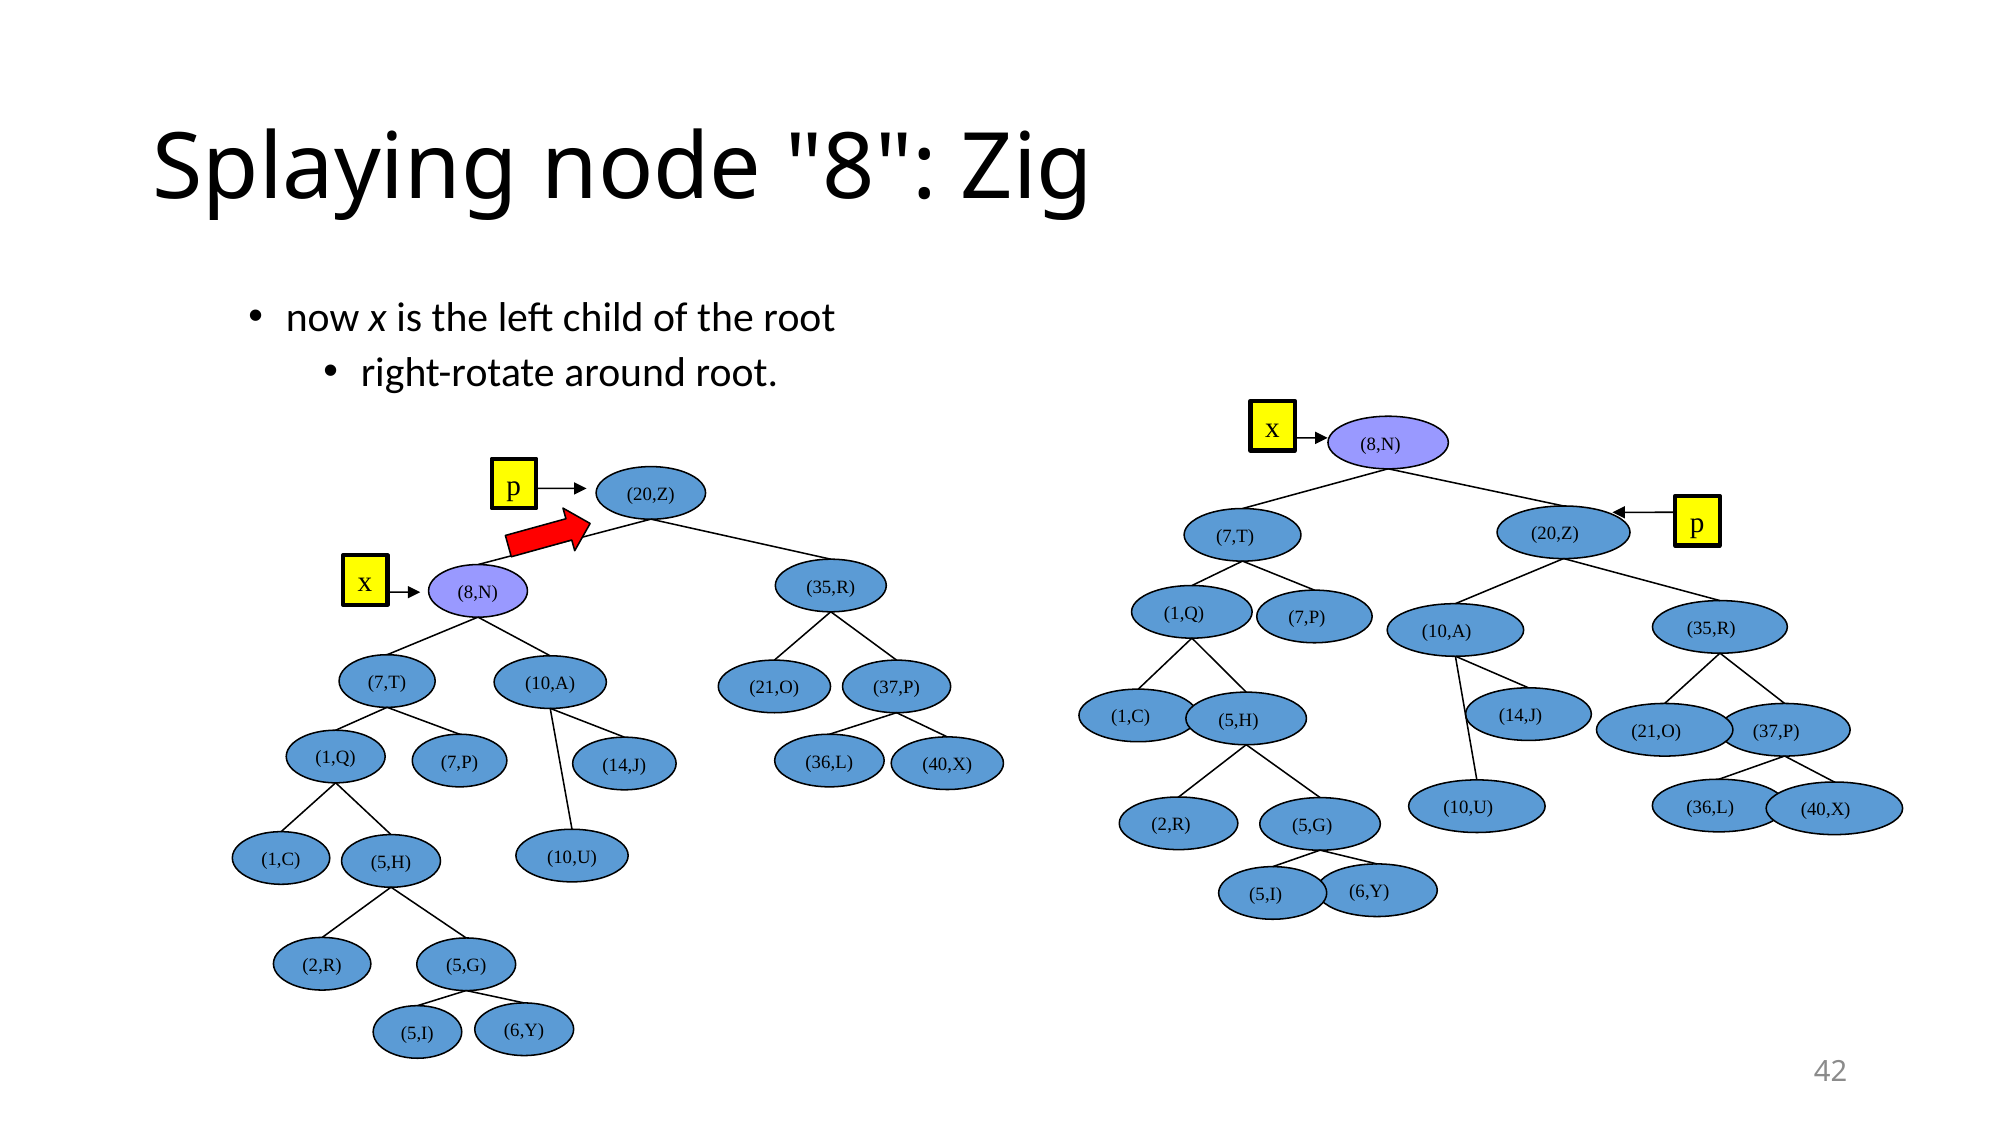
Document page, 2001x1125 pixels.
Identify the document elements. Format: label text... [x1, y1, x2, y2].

text_box p [491, 458, 537, 509]
text_box (21,O) [1596, 703, 1733, 757]
text_box (5,I) [373, 1005, 462, 1059]
text_box (1,Q) [1131, 585, 1253, 639]
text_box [1389, 473, 1564, 502]
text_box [1178, 749, 1246, 793]
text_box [646, 519, 828, 559]
text_box p [1675, 495, 1720, 546]
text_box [277, 782, 331, 833]
text_box (20,Z) [596, 466, 706, 519]
text_box x [1250, 400, 1295, 451]
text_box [331, 706, 382, 732]
text_box (10,A) [1387, 603, 1524, 657]
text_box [1718, 760, 1784, 775]
text_box (5,G) [1259, 797, 1381, 851]
text_box (5,H) [341, 834, 441, 886]
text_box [461, 990, 519, 1004]
text_box [537, 482, 587, 495]
text_box (21,O) [718, 660, 831, 713]
text_box (2,R) [273, 937, 371, 991]
text_box (40,X) [1766, 782, 1903, 835]
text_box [1719, 658, 1785, 699]
title Splaying node "8": Zig [137, 59, 1863, 278]
text_box [1612, 506, 1675, 519]
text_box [1191, 642, 1247, 688]
text_box (5,H) [1185, 692, 1307, 745]
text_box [1784, 760, 1835, 778]
text_box (36,L) [774, 734, 885, 787]
text_box (8,N) [428, 564, 528, 617]
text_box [386, 886, 462, 939]
text_box (5,I) [1218, 866, 1327, 920]
text_box (2,R) [1119, 797, 1238, 850]
list now x is the left child of the root right-rotate around root. [233, 287, 1156, 410]
text_box [1295, 431, 1328, 445]
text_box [771, 611, 827, 661]
text_box (8,N) [1327, 416, 1449, 469]
text_box (40,X) [891, 736, 1004, 790]
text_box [1246, 749, 1321, 793]
slide_number 42 [1412, 1042, 1863, 1103]
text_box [1477, 661, 1529, 683]
text_box (37,P) [1726, 703, 1851, 757]
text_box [382, 707, 457, 734]
text_box (7,P) [1256, 590, 1373, 643]
text_box (7,T) [1184, 508, 1301, 562]
text_box (6,Y) [474, 1002, 574, 1056]
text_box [318, 886, 386, 939]
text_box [1455, 563, 1564, 599]
text_box (36,L) [1652, 779, 1778, 832]
text_box [562, 508, 583, 519]
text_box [545, 708, 568, 829]
text_box (1,C) [232, 831, 330, 885]
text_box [331, 782, 387, 836]
text_box (1,Q) [286, 730, 386, 782]
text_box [382, 617, 473, 655]
text_box (10,U) [515, 829, 629, 882]
text_box (37,P) [842, 660, 951, 712]
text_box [473, 617, 546, 656]
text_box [824, 712, 894, 736]
text_box (7,P) [412, 734, 507, 787]
text_box (14,J) [1477, 687, 1592, 741]
text_box (1,C) [1078, 689, 1193, 742]
text_box (35,R) [1652, 600, 1788, 654]
text_box (20,Z) [1497, 505, 1631, 559]
text_box (7,T) [339, 654, 436, 707]
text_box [1242, 565, 1315, 586]
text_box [1272, 854, 1321, 862]
text_box x [342, 555, 388, 605]
text_box (35,R) [775, 559, 887, 611]
text_box (10,A) [494, 655, 607, 709]
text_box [412, 990, 462, 1007]
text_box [1564, 563, 1721, 596]
text_box (5,G) [416, 937, 516, 990]
text_box (6,Y) [1321, 863, 1438, 917]
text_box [568, 708, 623, 737]
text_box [1191, 565, 1242, 581]
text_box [473, 519, 647, 565]
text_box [1664, 658, 1719, 699]
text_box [1138, 642, 1191, 685]
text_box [827, 611, 895, 661]
text_box (14,J) [572, 737, 677, 790]
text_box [894, 712, 943, 738]
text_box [1320, 854, 1378, 860]
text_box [1242, 473, 1389, 504]
text_box [388, 586, 421, 599]
text_box (10,U) [1408, 779, 1546, 833]
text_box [1455, 660, 1477, 776]
